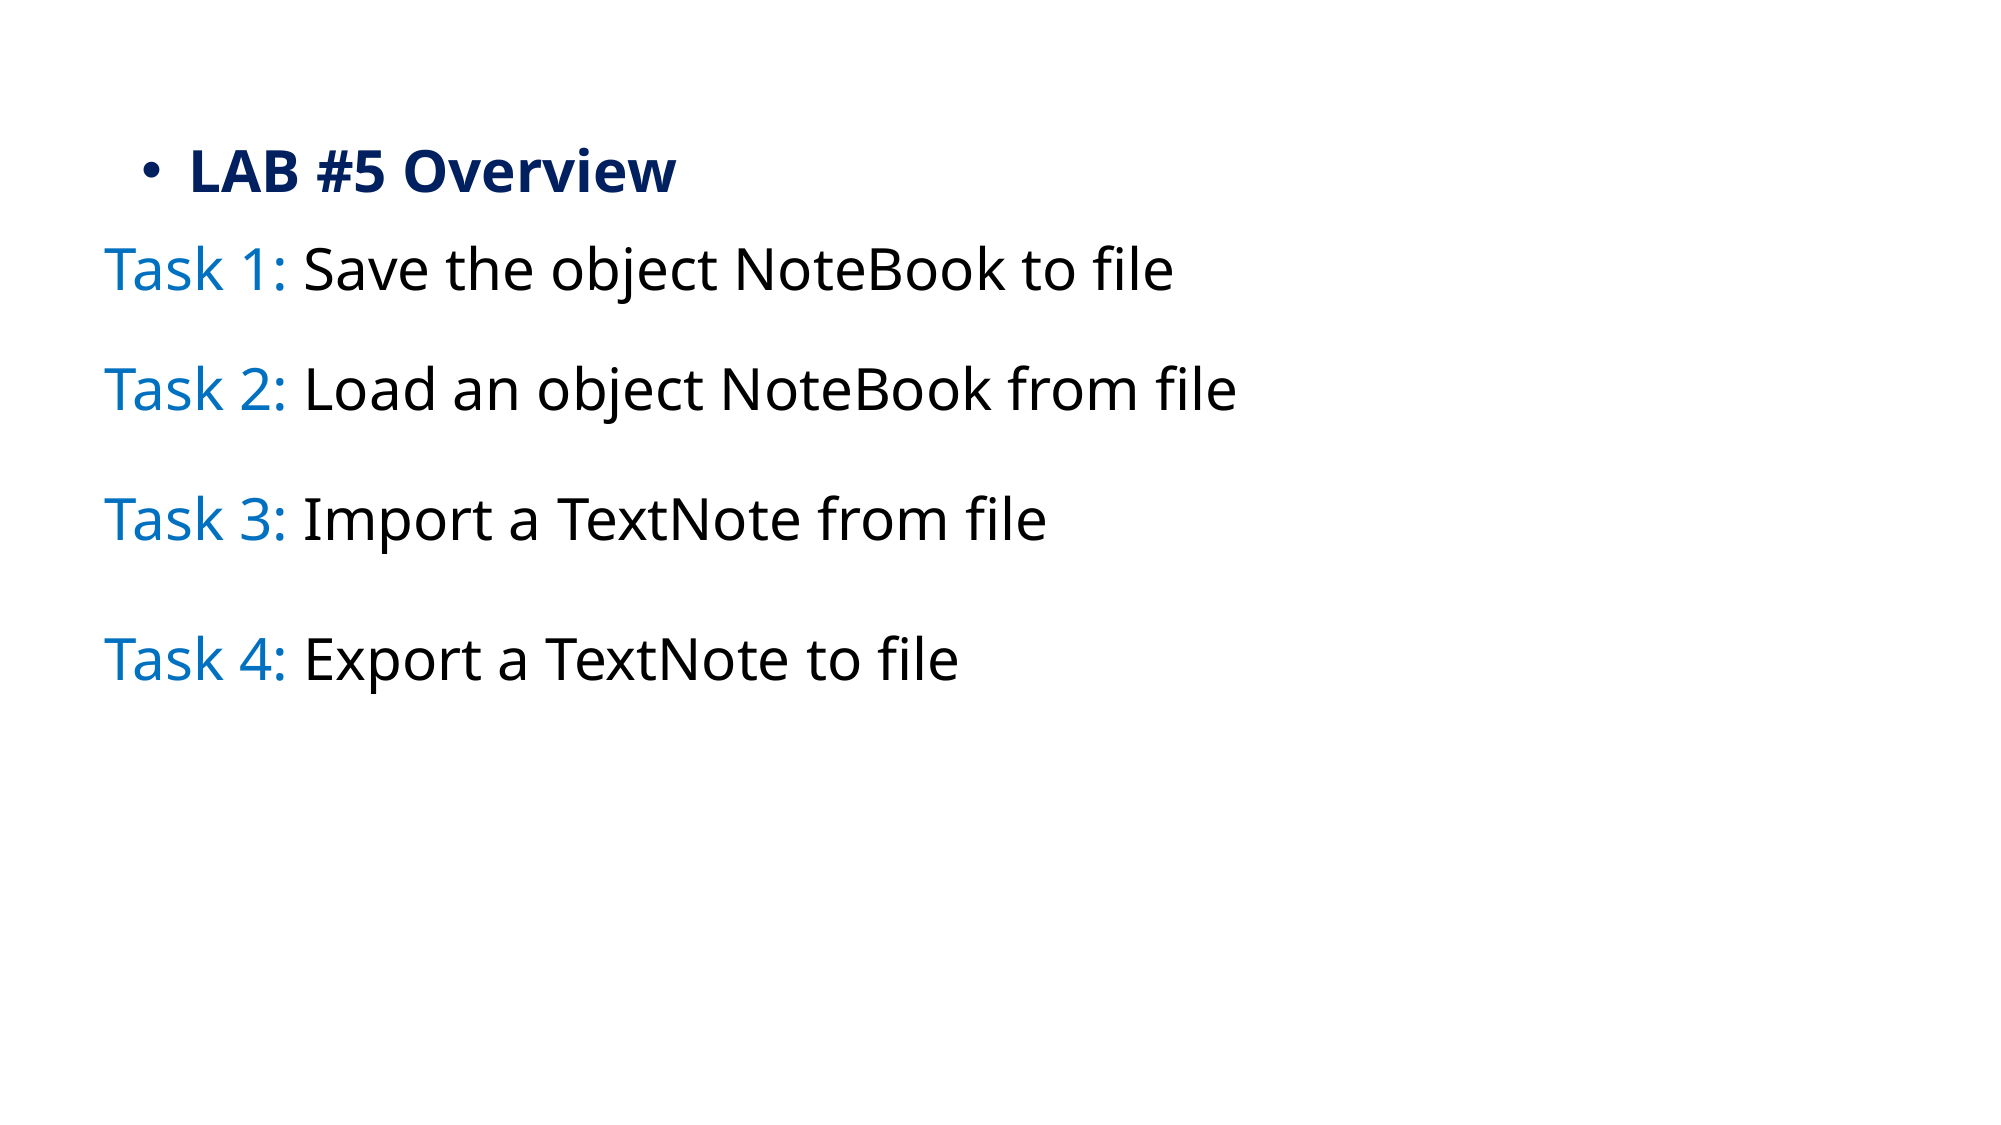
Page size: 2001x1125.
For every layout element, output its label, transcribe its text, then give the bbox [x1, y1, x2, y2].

text_box LAB #5 Overview [126, 126, 692, 212]
text_box Task 1: Save the object NoteBook to file Task 2: Load an object NoteBook from file Task 3: Import a TextNote from file Task 4: Export a TextNote to file [90, 224, 2000, 700]
